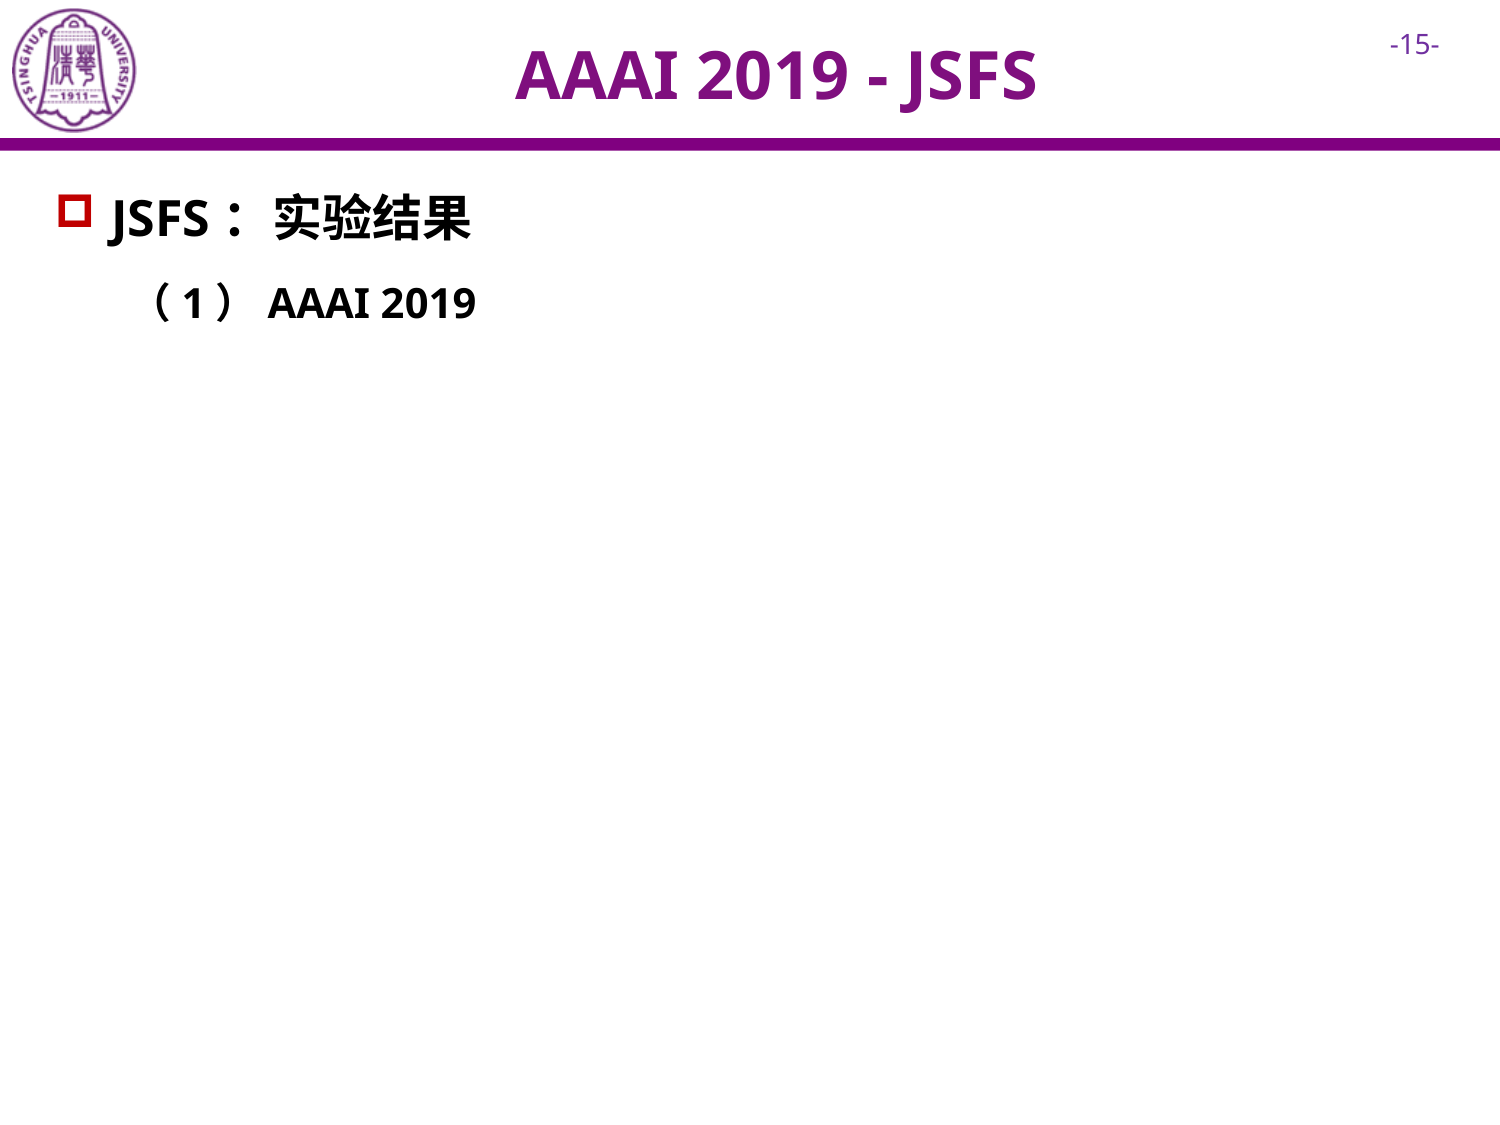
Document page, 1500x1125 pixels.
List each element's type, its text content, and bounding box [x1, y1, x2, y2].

picture [12, 8, 137, 133]
title AAAI 2019 - JSFS [153, 0, 1401, 149]
text_box JSFS：实验结果 （1）AAAI 2019 [40, 179, 492, 335]
